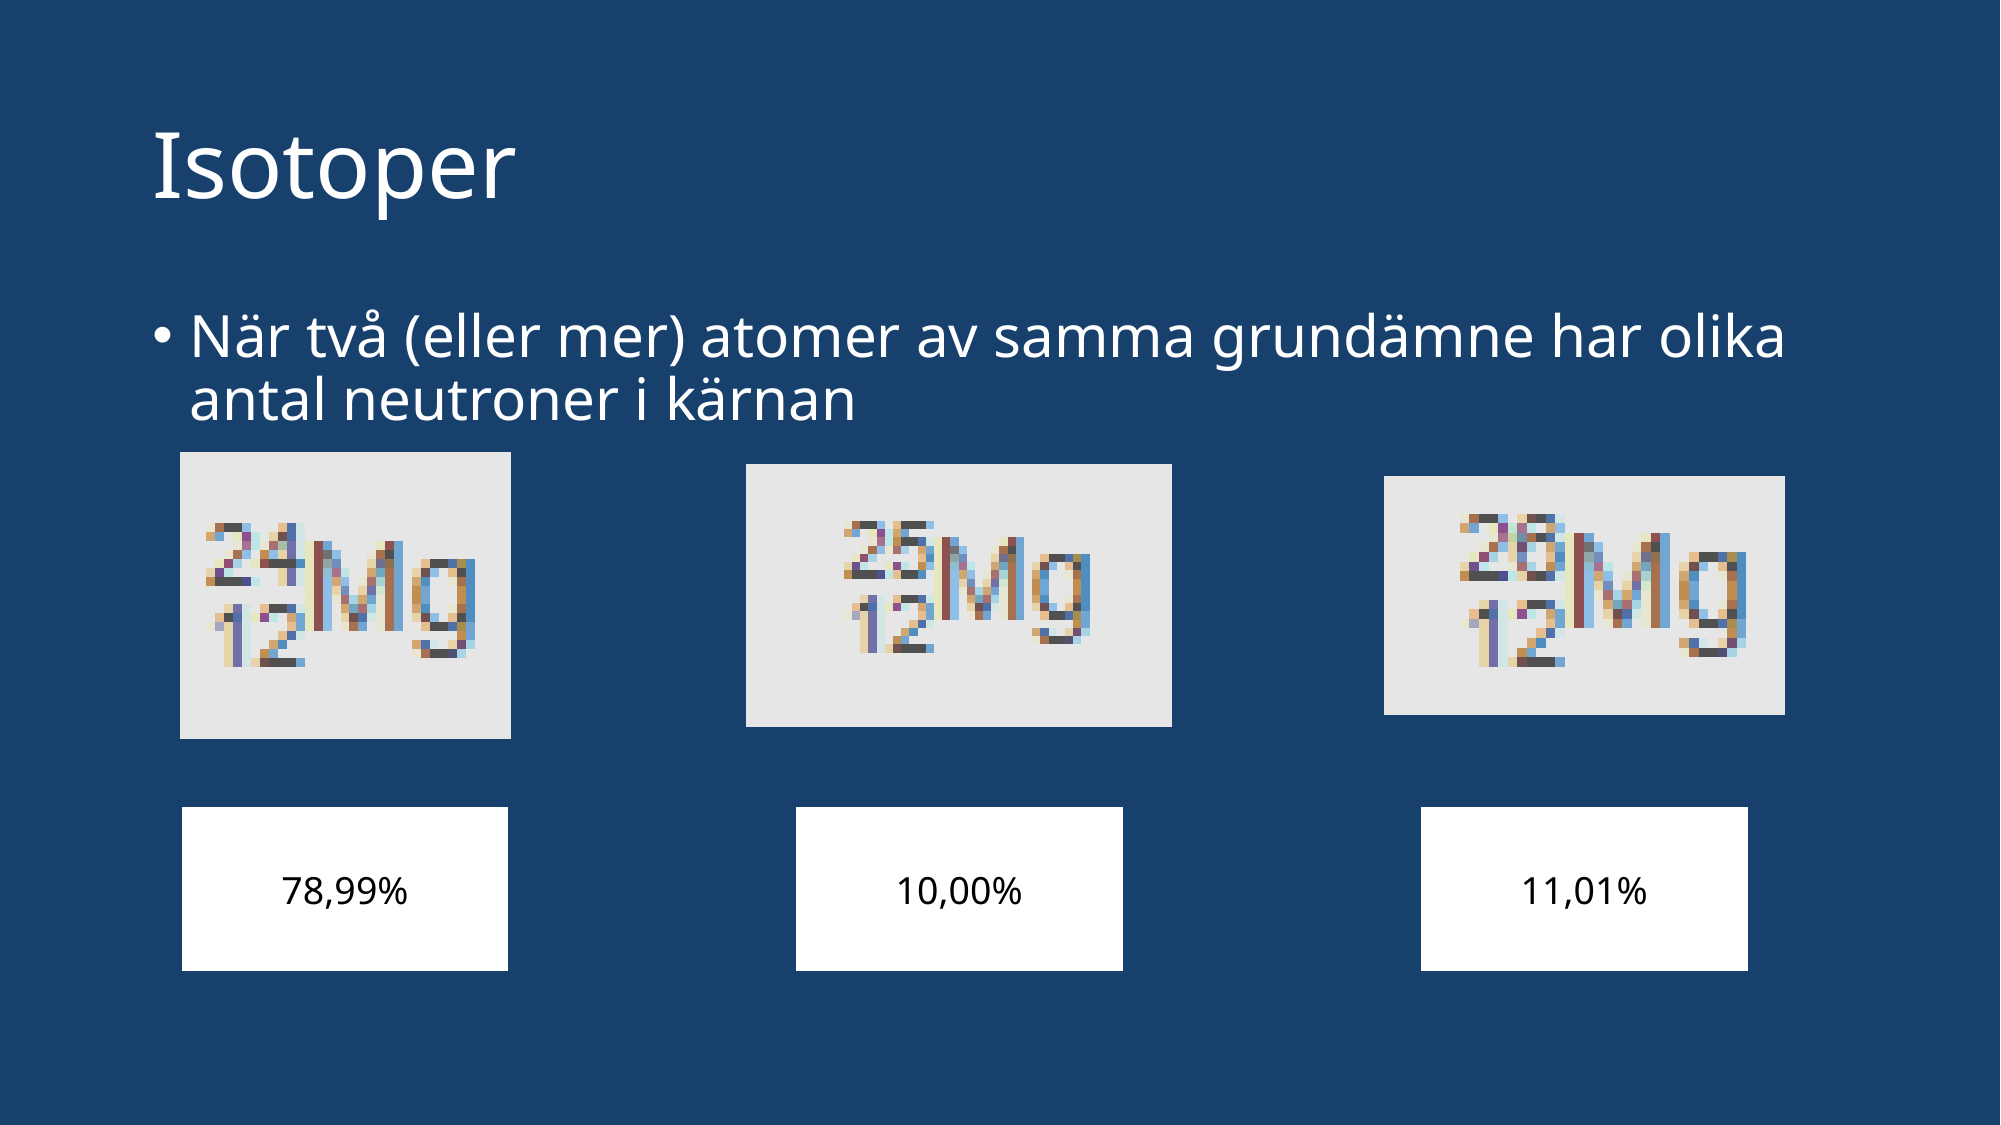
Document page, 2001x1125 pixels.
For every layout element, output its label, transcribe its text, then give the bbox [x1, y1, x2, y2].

picture [745, 464, 1173, 728]
text_box 11,01% [1418, 804, 1751, 974]
text_box 10,00% [793, 804, 1126, 974]
text_box 78,99% [178, 804, 512, 974]
picture [1383, 476, 1785, 716]
list När två (eller mer) atomer av samma grundämne har olika antal neutroner i kärnan [137, 299, 1863, 1014]
title Isotoper [137, 59, 1863, 278]
picture [179, 452, 511, 739]
